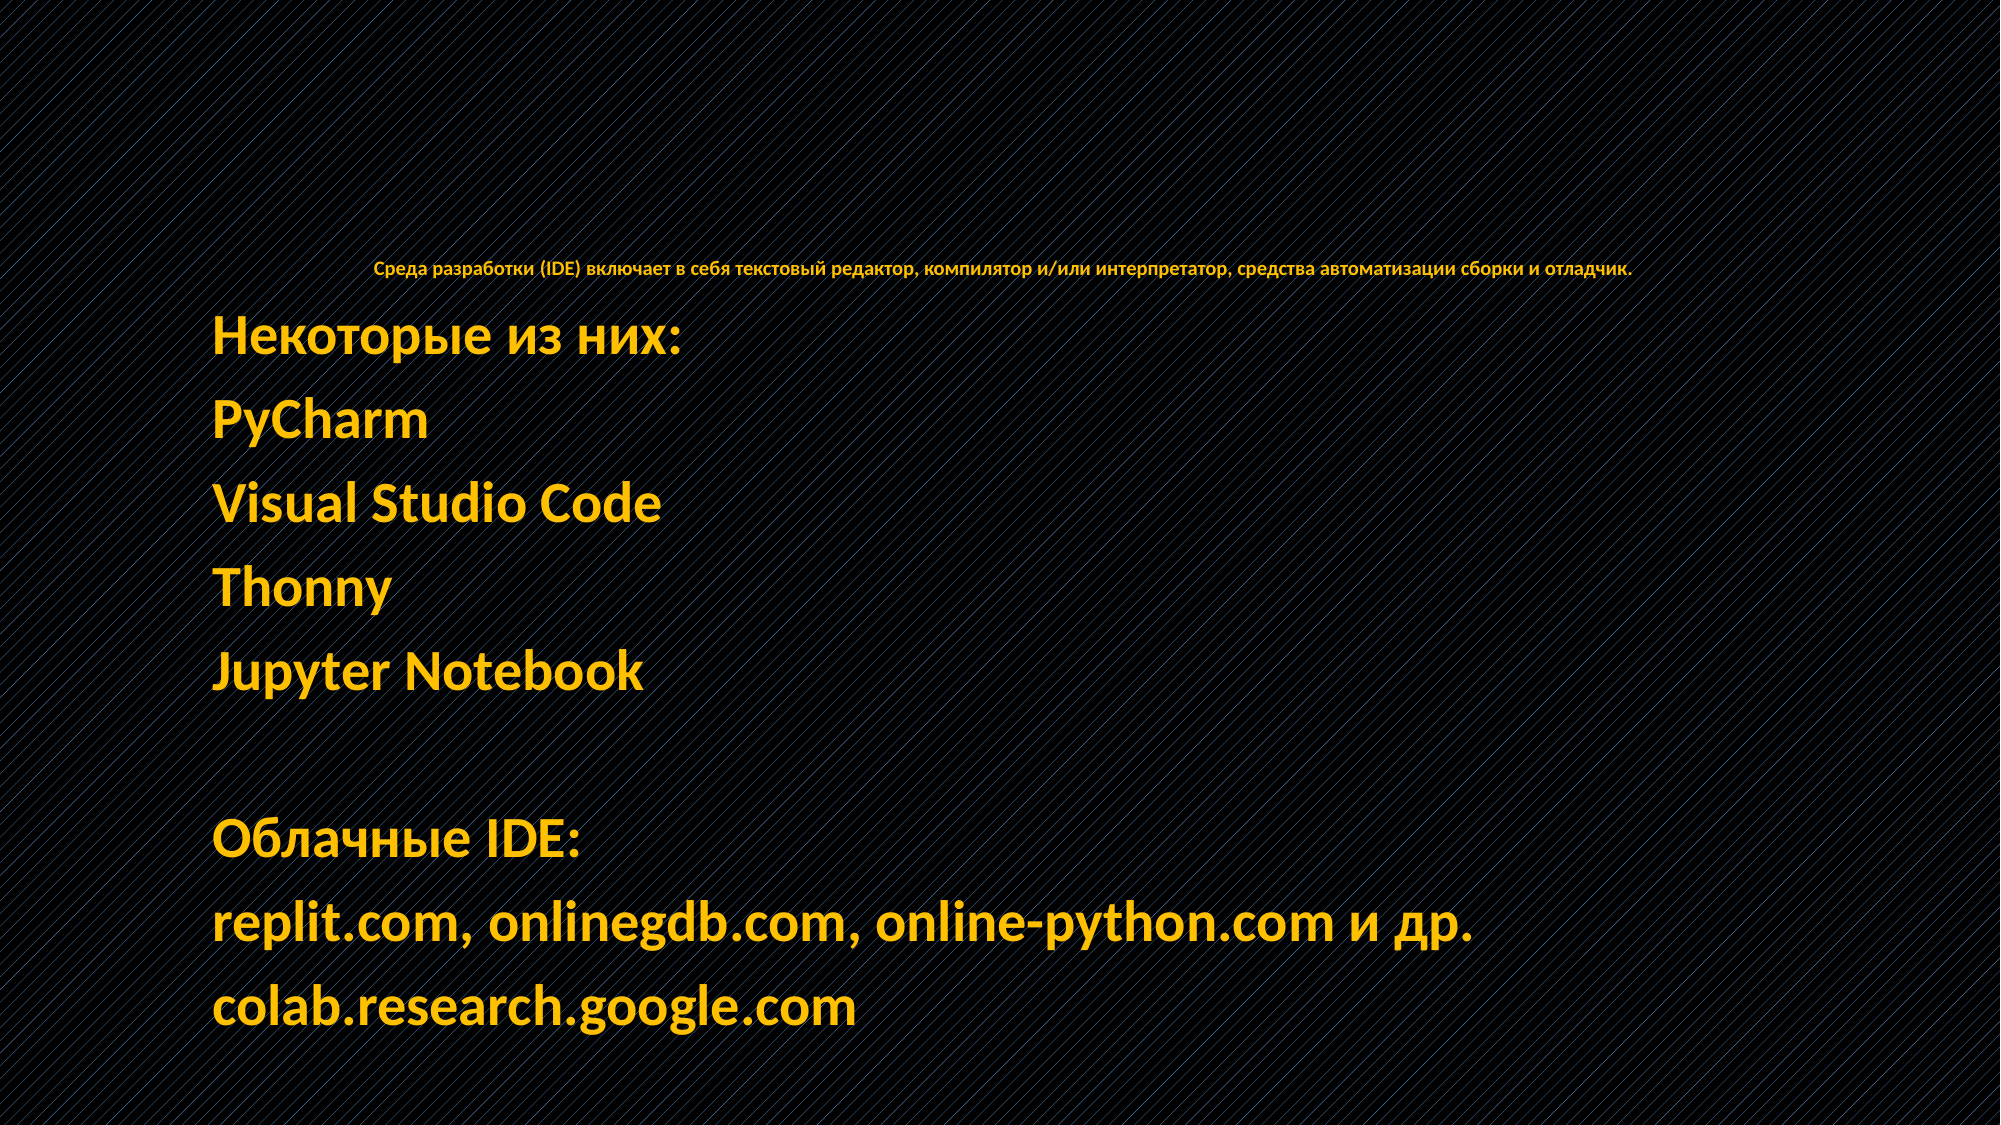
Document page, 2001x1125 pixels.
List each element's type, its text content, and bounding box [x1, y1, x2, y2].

title Среда разработки (IDE) включает в себя текстовый редактор, компилятор и/или интерпретатор, средства автоматизации сборки и отладчик. [197, 120, 1811, 288]
subtitle Некоторые из них: PyCharm Visual Studio Code Thonny Jupyter Notebook Облачные IDE: replit.com, onlinegdb.com, online-python.com и др. colab.research.google.com [197, 297, 1811, 1050]
